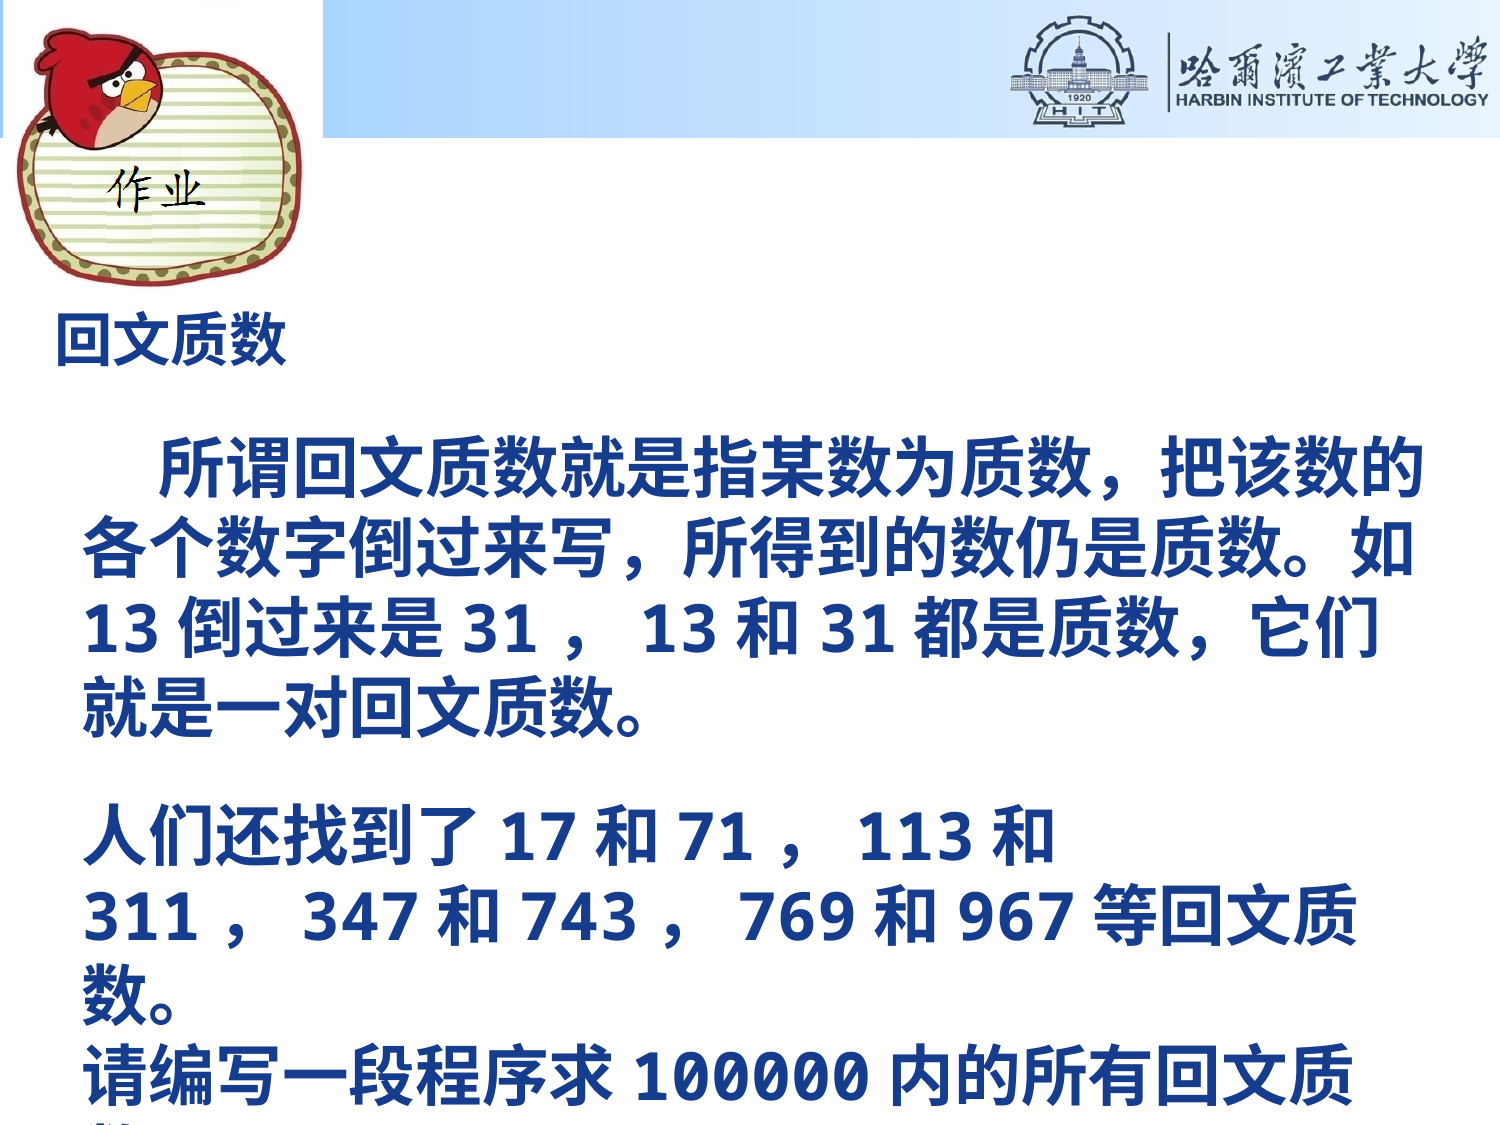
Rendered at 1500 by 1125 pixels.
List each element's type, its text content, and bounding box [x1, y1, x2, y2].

picture [1000, 4, 1500, 138]
text_box 人们还找到了17和71，113和311，347和743，769和967等回文质数。 请编写一段程序求100000内的所有回文质数 [67, 786, 1388, 1125]
text_box 回文质数 [39, 296, 398, 381]
text_box 所谓回文质数就是指某数为质数，把该数的各个数字倒过来写，所得到的数仍是质数。如13倒过来是31，13和31都是质数，它们就是一对回文质数。 [67, 418, 1461, 754]
picture [3, 0, 324, 297]
